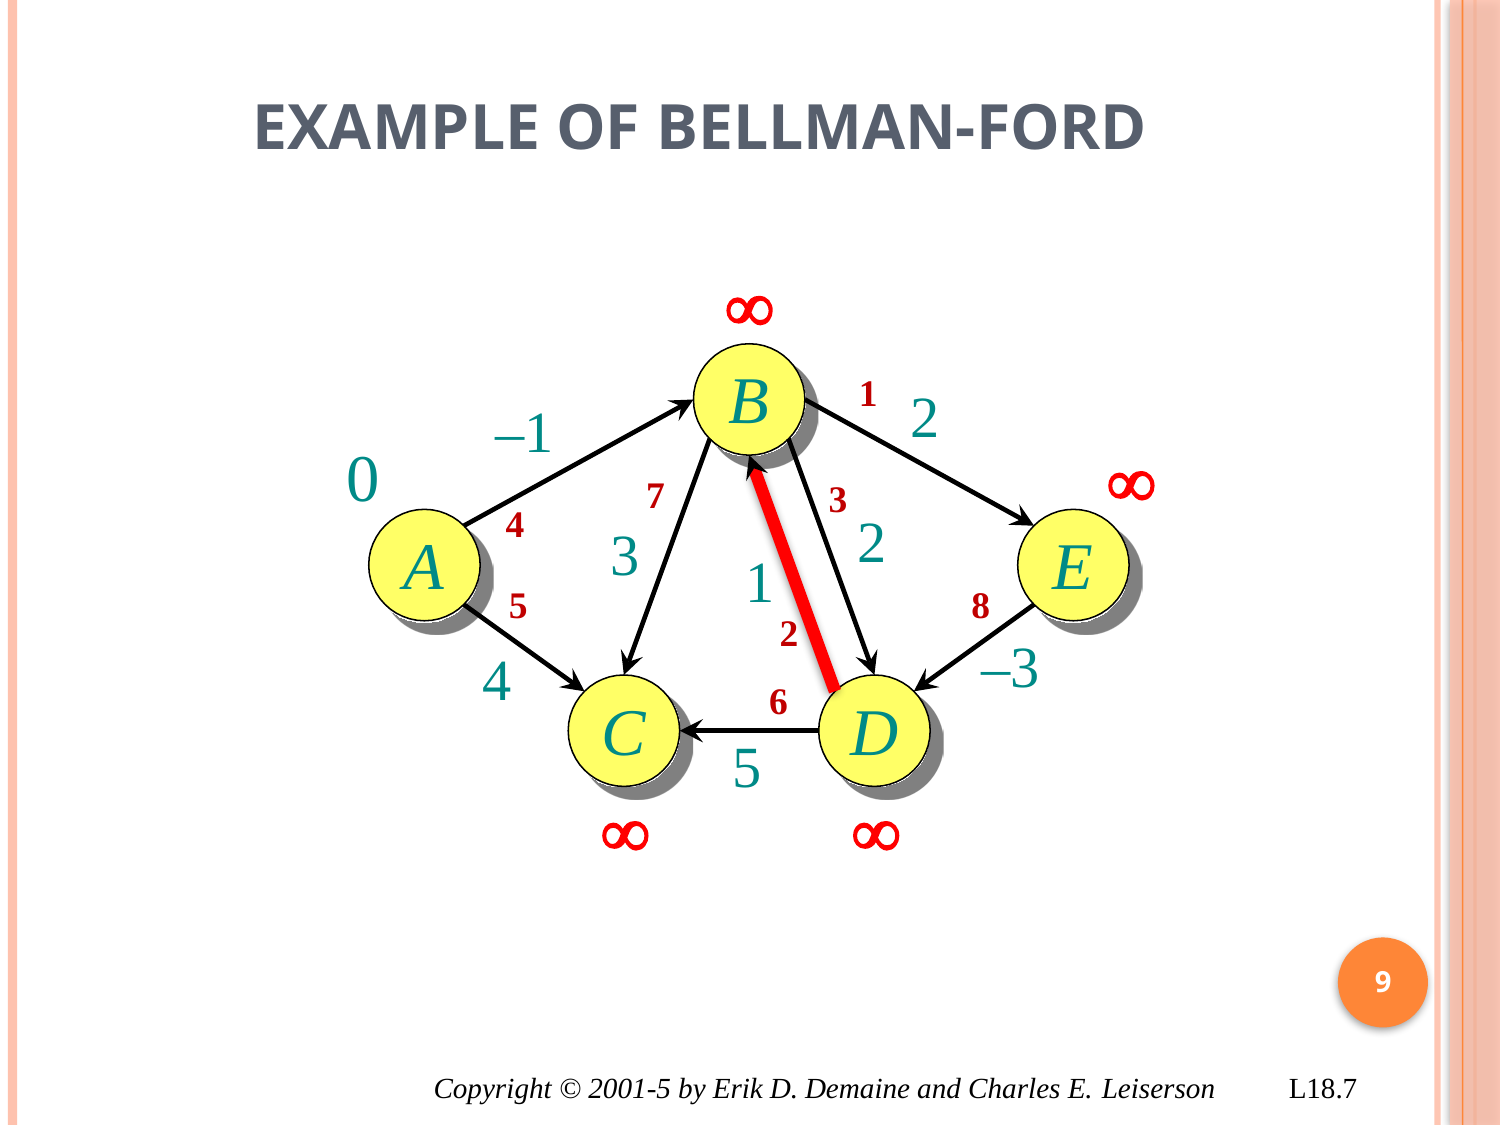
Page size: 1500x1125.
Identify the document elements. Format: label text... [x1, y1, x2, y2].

text_box C  [597, 809, 650, 867]
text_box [620, 435, 743, 692]
title Example of Bellman-Ford [250, 0, 1273, 162]
text_box  B [722, 242, 774, 339]
text_box 0 [344, 432, 382, 515]
text_box D  [848, 809, 901, 867]
text_box Copyright © 2001-5 by Erik D. Demaine and Charles E. Leiserson [431, 1070, 1219, 1104]
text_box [745, 435, 878, 695]
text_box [460, 396, 1035, 801]
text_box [692, 342, 1164, 635]
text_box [679, 718, 820, 743]
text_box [880, 435, 1037, 692]
text_box L18.7 [1286, 1070, 1379, 1104]
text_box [367, 508, 455, 635]
slide_number 9 [1333, 940, 1434, 1027]
